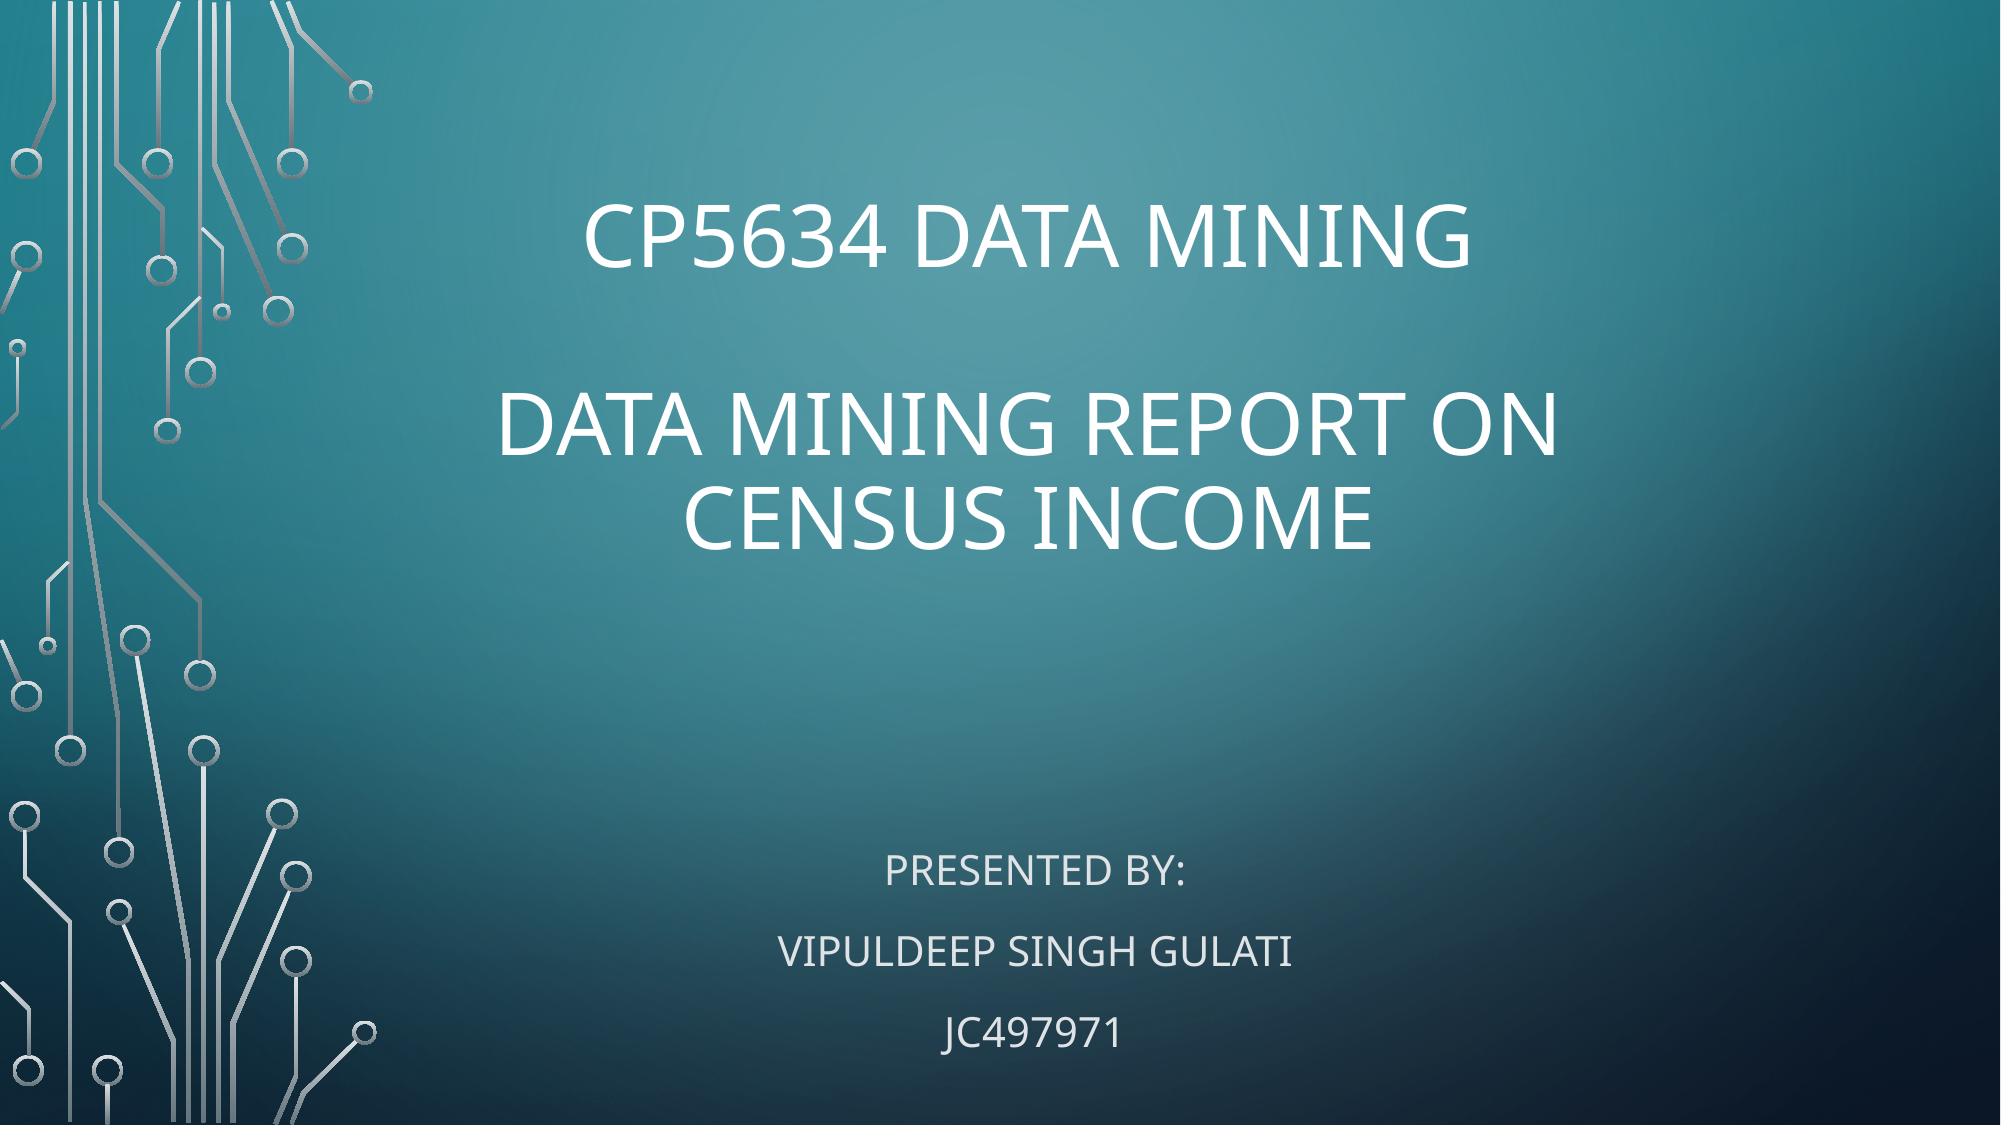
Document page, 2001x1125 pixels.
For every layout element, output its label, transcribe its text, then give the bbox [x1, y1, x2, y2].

title CP5634 DATA MINING DATA MINING REPORT ON CENSUS INCOME [307, 184, 1750, 576]
subtitle PRESENTED BY: VIPULDEEP SINGH GULATI JC497971 [314, 826, 1757, 1098]
